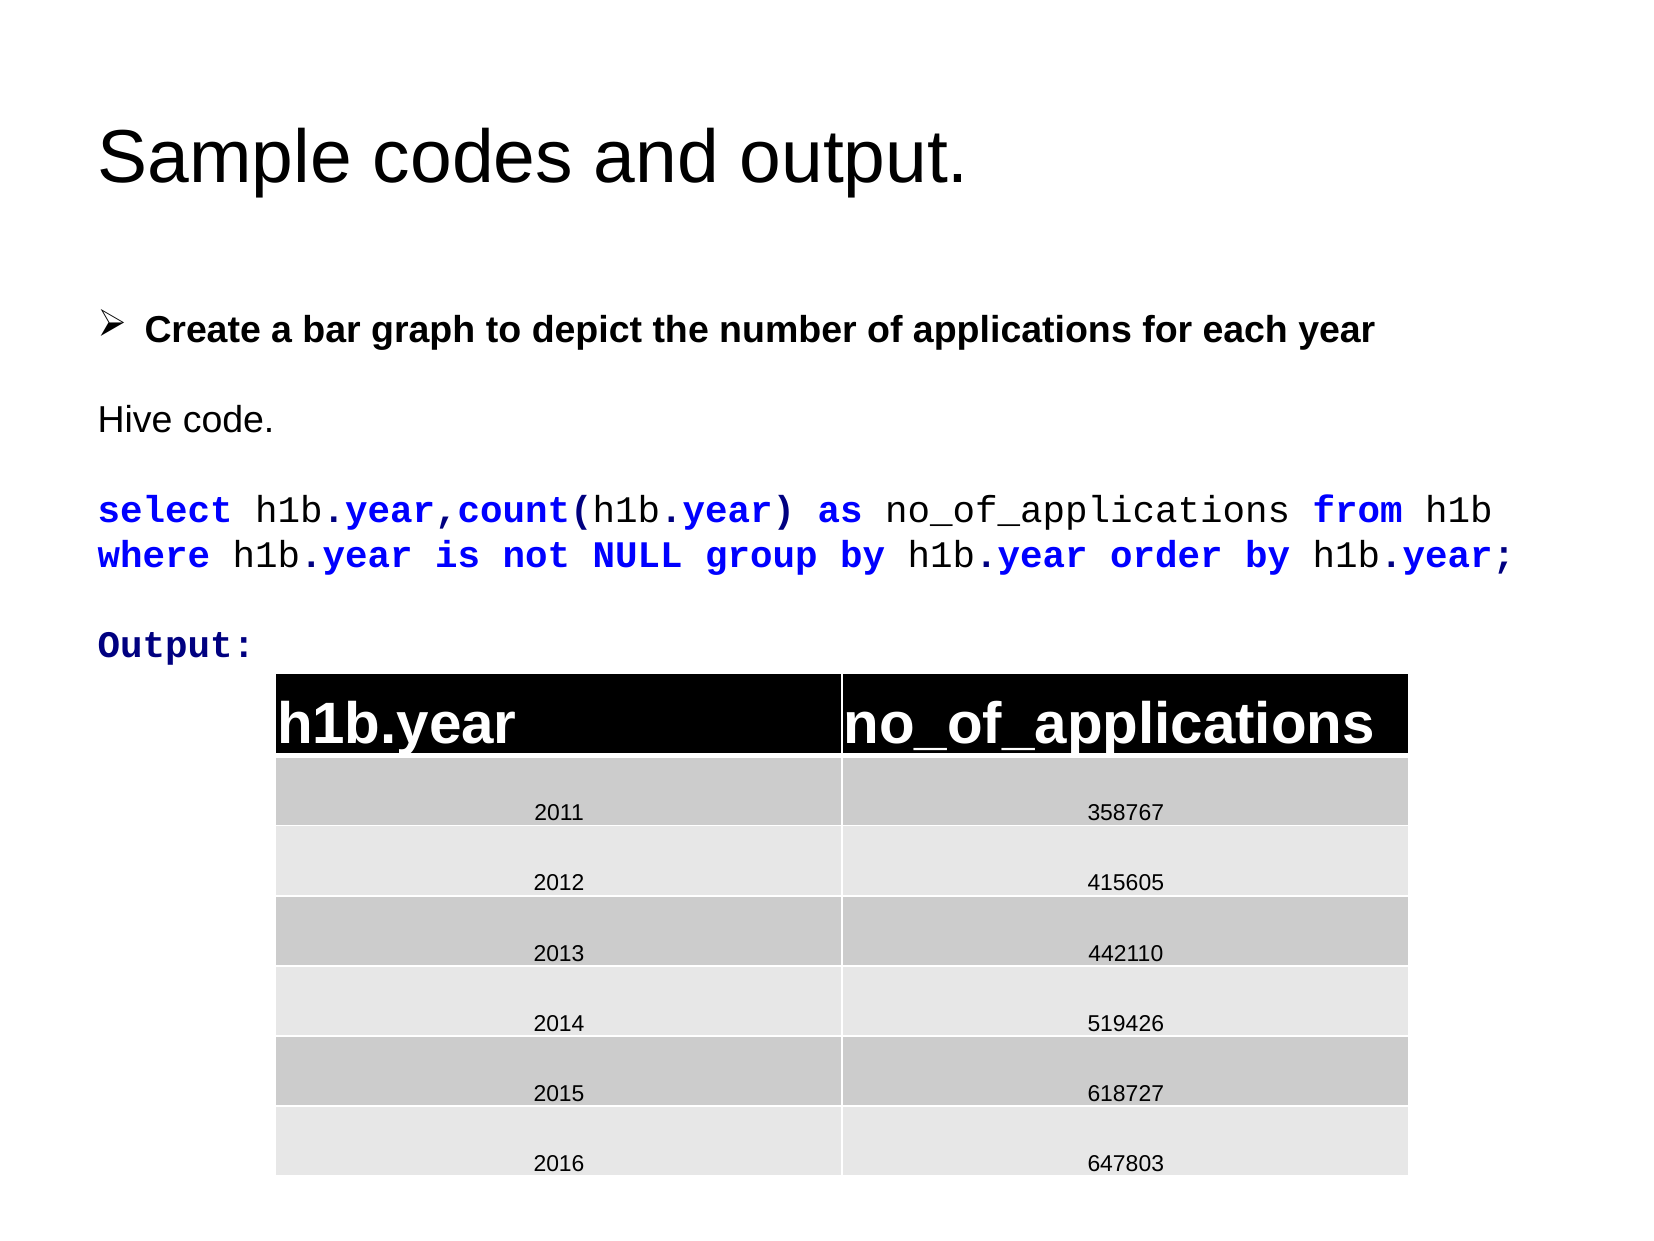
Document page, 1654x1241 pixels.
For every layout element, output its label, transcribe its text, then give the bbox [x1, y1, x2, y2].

table_cell 2013 [276, 897, 841, 965]
table_cell 519426 [843, 967, 1408, 1035]
table_cell 2011 [276, 758, 841, 825]
table_cell 2012 [276, 826, 841, 895]
table_cell 2016 [276, 1107, 841, 1175]
table_cell 358767 [843, 758, 1408, 825]
table_cell 415605 [843, 826, 1408, 895]
table_header h1b.year [276, 674, 841, 753]
table_cell 618727 [843, 1037, 1408, 1105]
table_cell 647803 [843, 1107, 1408, 1175]
table_cell 442110 [843, 897, 1408, 965]
title Sample codes and output. [82, 49, 1571, 257]
table_header no_of_applications [843, 674, 1408, 753]
table_cell 2015 [276, 1037, 841, 1105]
list Create a bar graph to depict the number of applications for each year Hive code. select h1b.year,count(h1b.year) as no_of_applications from h1b where h1b.year is not NULL group by h1b.year order by h1b.year; Output: [82, 290, 1571, 1010]
table_cell 2014 [276, 967, 841, 1035]
